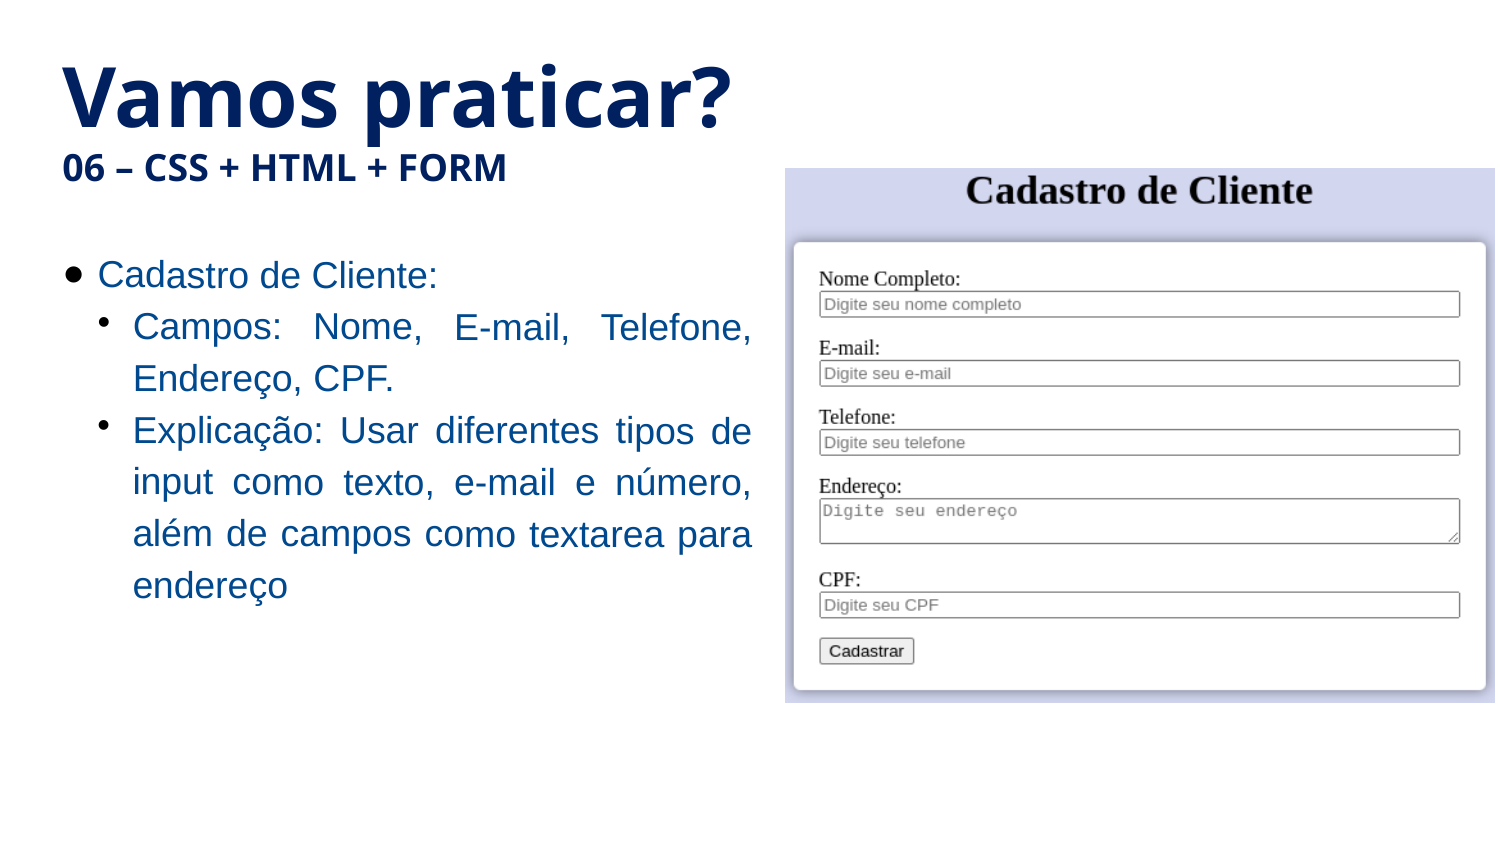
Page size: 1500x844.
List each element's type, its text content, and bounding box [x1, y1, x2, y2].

text_box Cadastro de Cliente: Campos: Nome, E-mail, Telefone, Endereço, CPF. Explicação: Usar diferentes tipos de input como texto, e-mail e número, além de campos como textarea para endereço [46, 236, 768, 615]
text_box Vamos praticar? 06 – CSS + HTML + FORM [47, 28, 965, 177]
picture [785, 167, 1495, 703]
